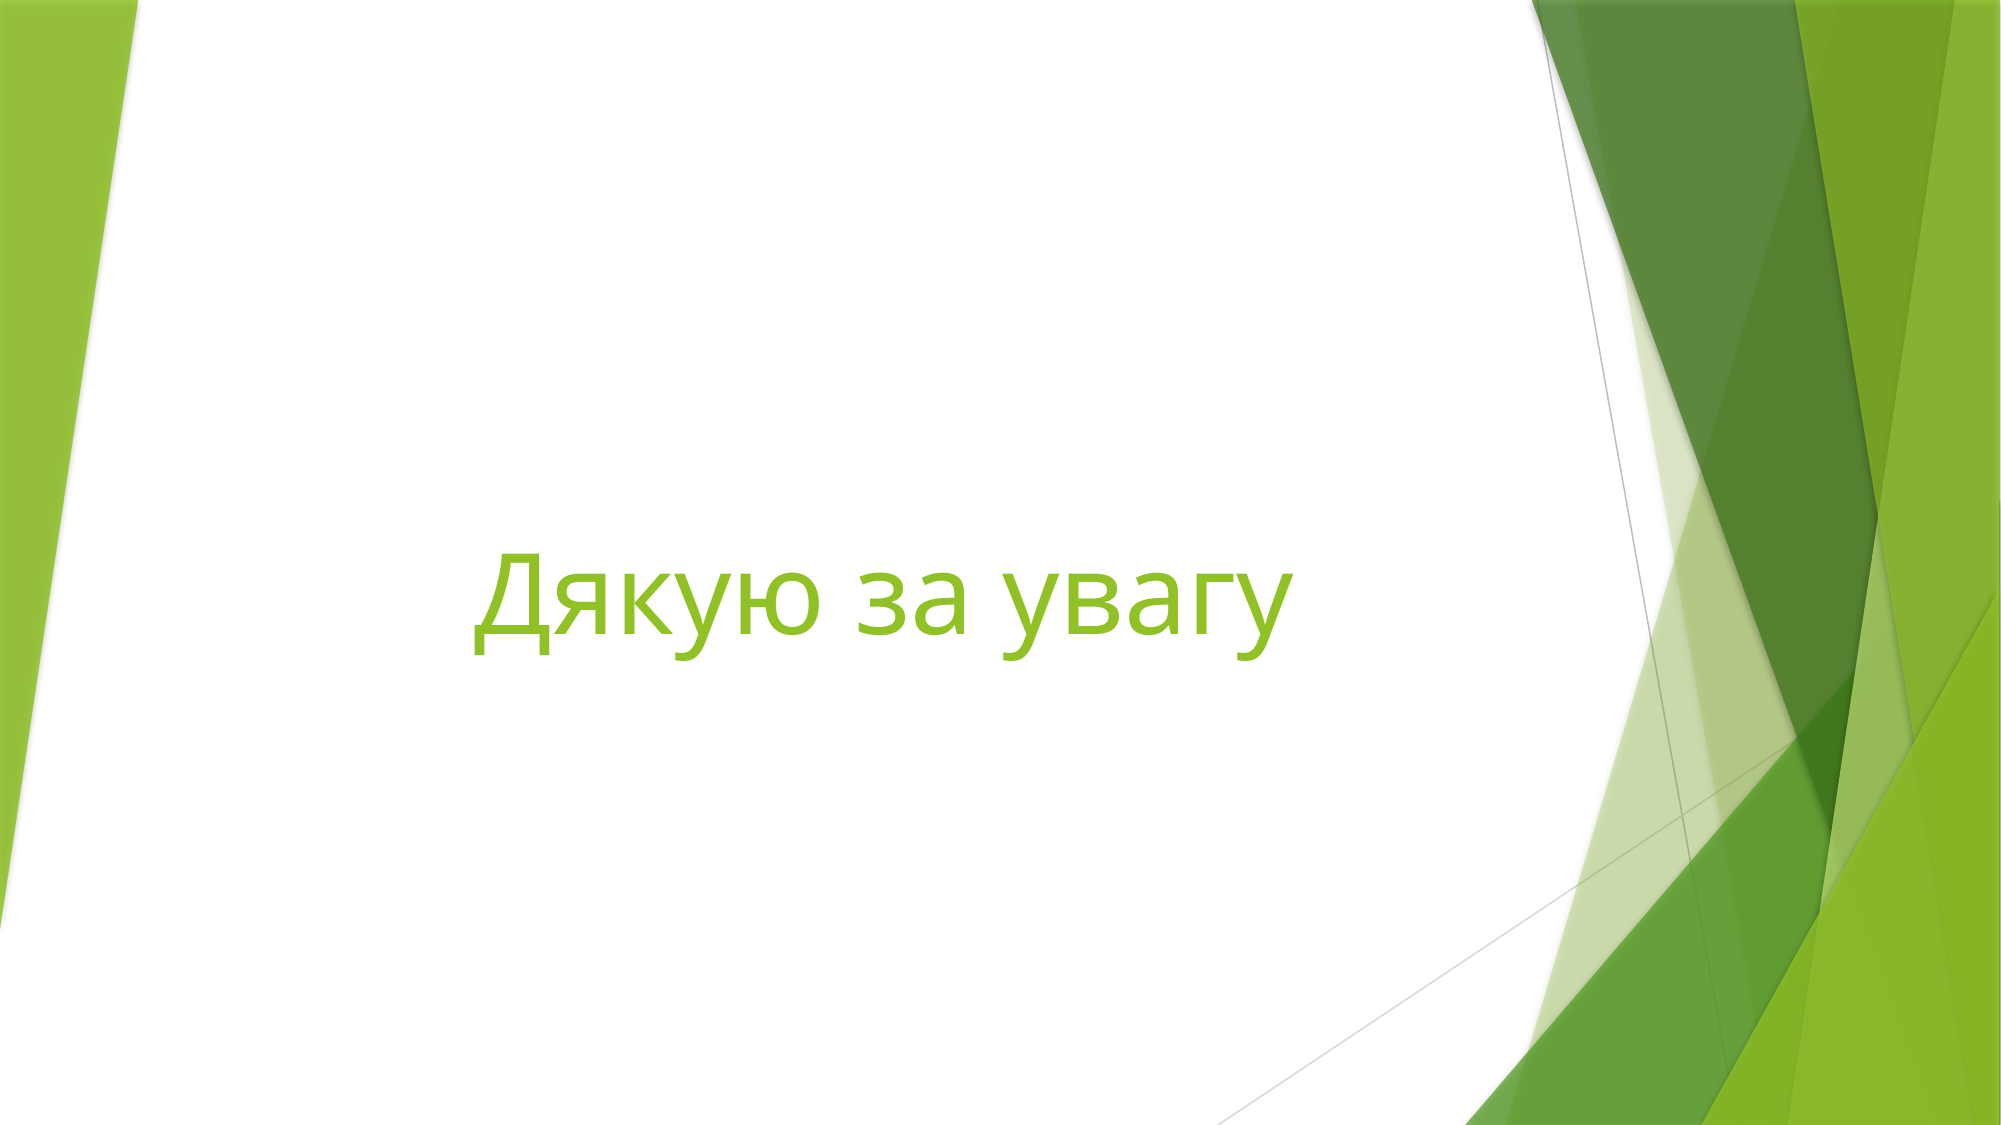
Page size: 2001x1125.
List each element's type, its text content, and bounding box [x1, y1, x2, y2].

title Дякую за увагу [247, 394, 1522, 665]
